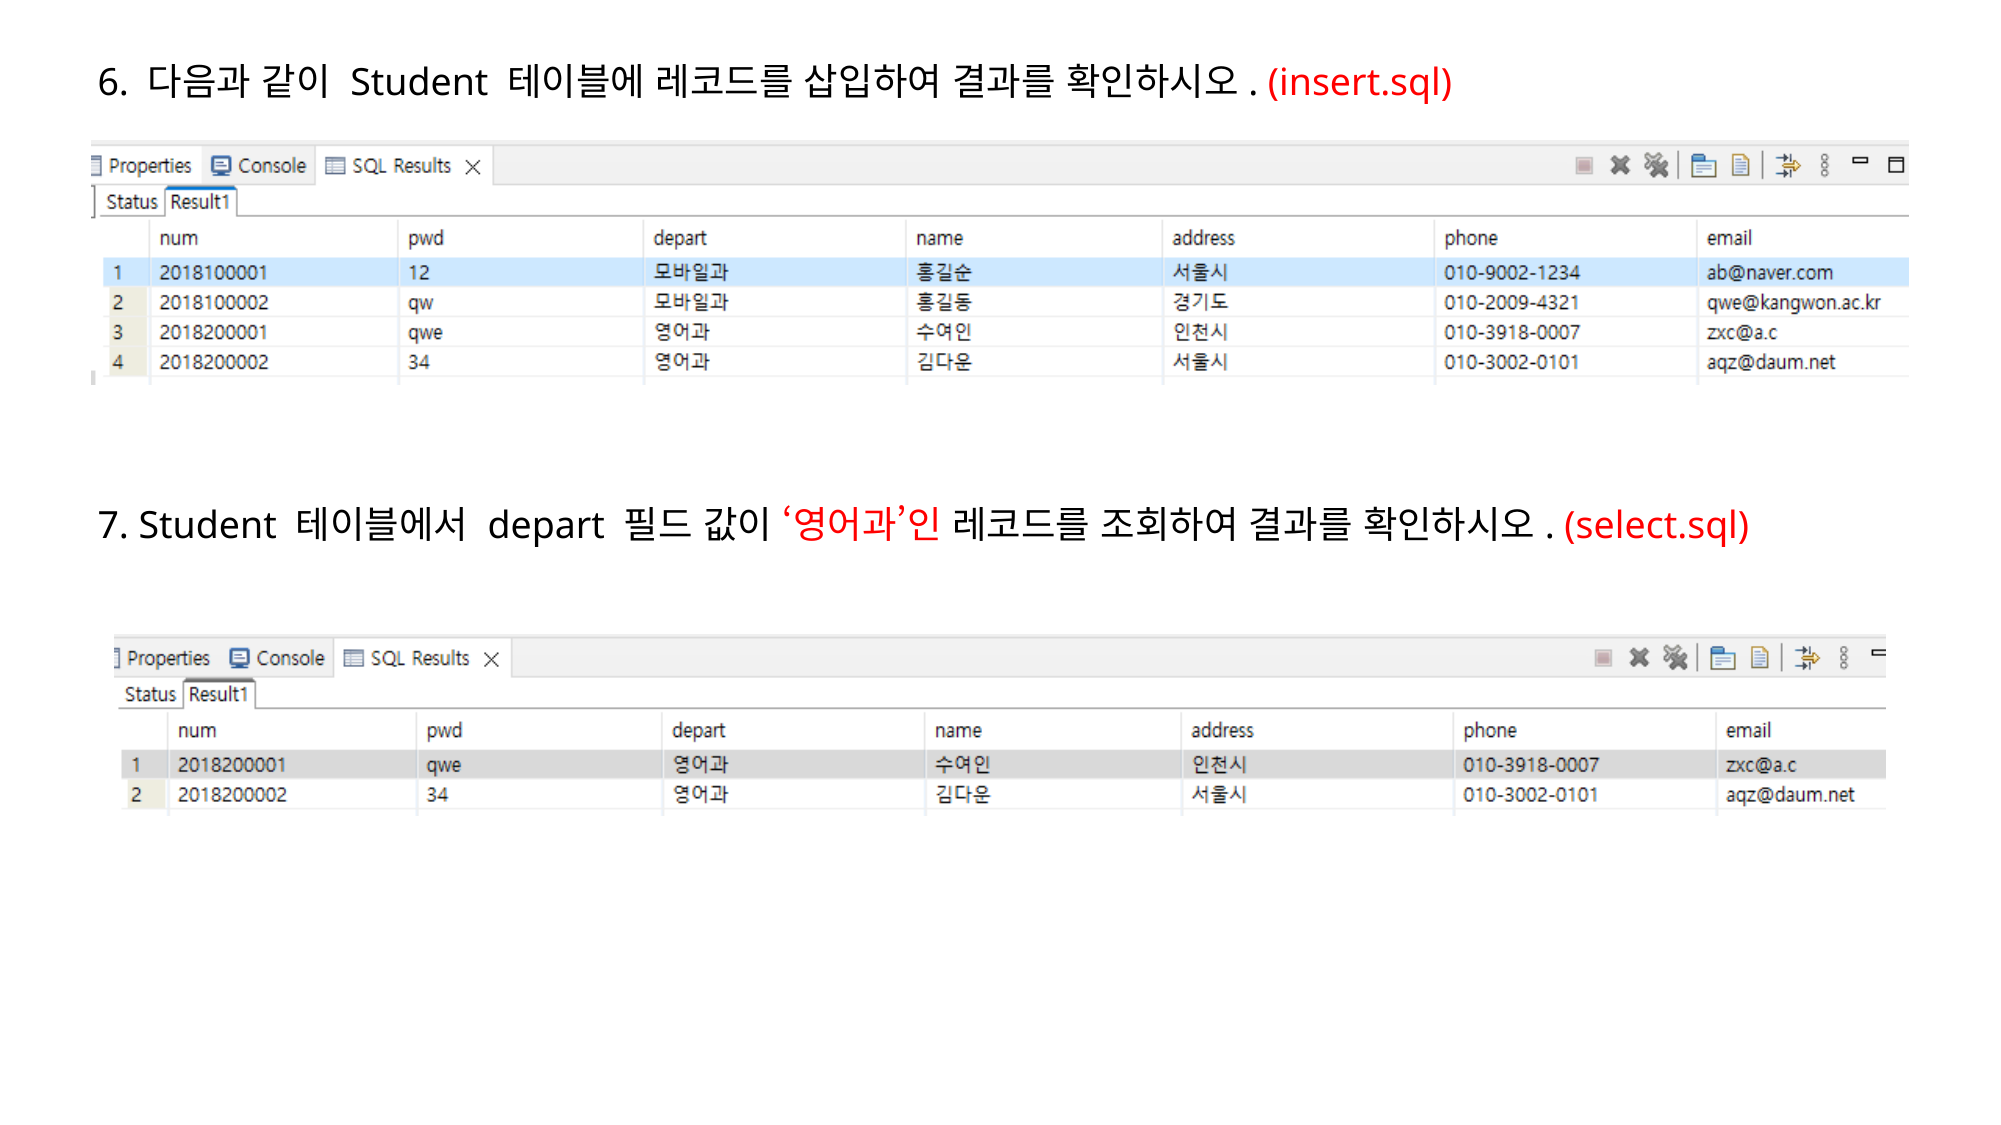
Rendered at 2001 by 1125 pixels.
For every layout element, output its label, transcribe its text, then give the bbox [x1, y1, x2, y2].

picture [114, 634, 1886, 816]
text_box 6. 다음과 같이 Student 테이블에 레코드를 삽입하여 결과를 확인하시오. (insert.sql) 7. Student 테이블에서 depart 필드 값이 ‘영어과’인 레코드를 조회하여 결과를 확인하시오. (select.sql) [82, 50, 1918, 720]
picture [91, 140, 1909, 385]
